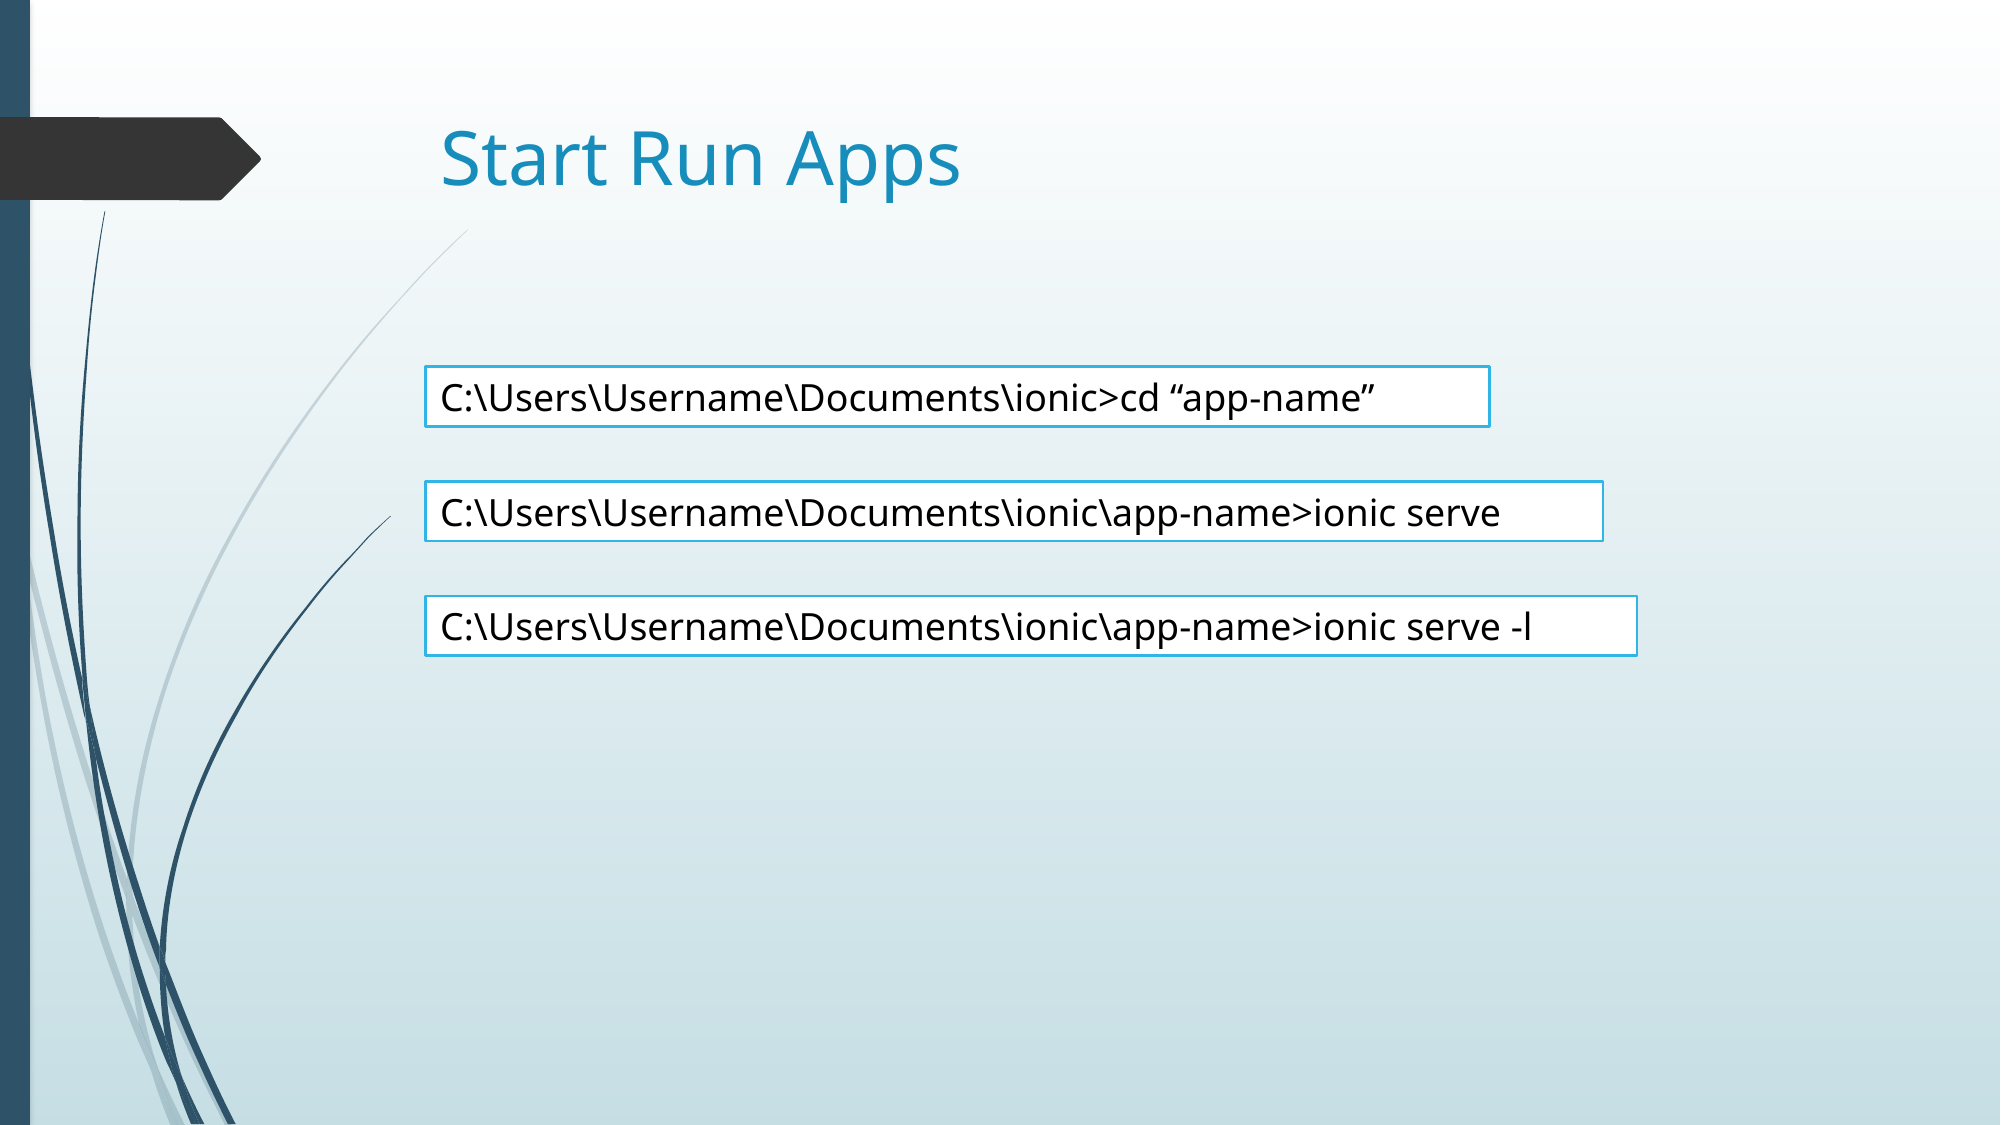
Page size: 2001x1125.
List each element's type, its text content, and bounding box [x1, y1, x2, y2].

title Start Run Apps [425, 102, 1888, 313]
text_box C:\Users\Username\Documents\ionic\app-name>ionic serve [424, 480, 1604, 542]
text_box C:\Users\Username\Documents\ionic>cd “app-name” [424, 365, 1491, 428]
text_box C:\Users\Username\Documents\ionic\app-name>ionic serve -l [424, 595, 1638, 657]
